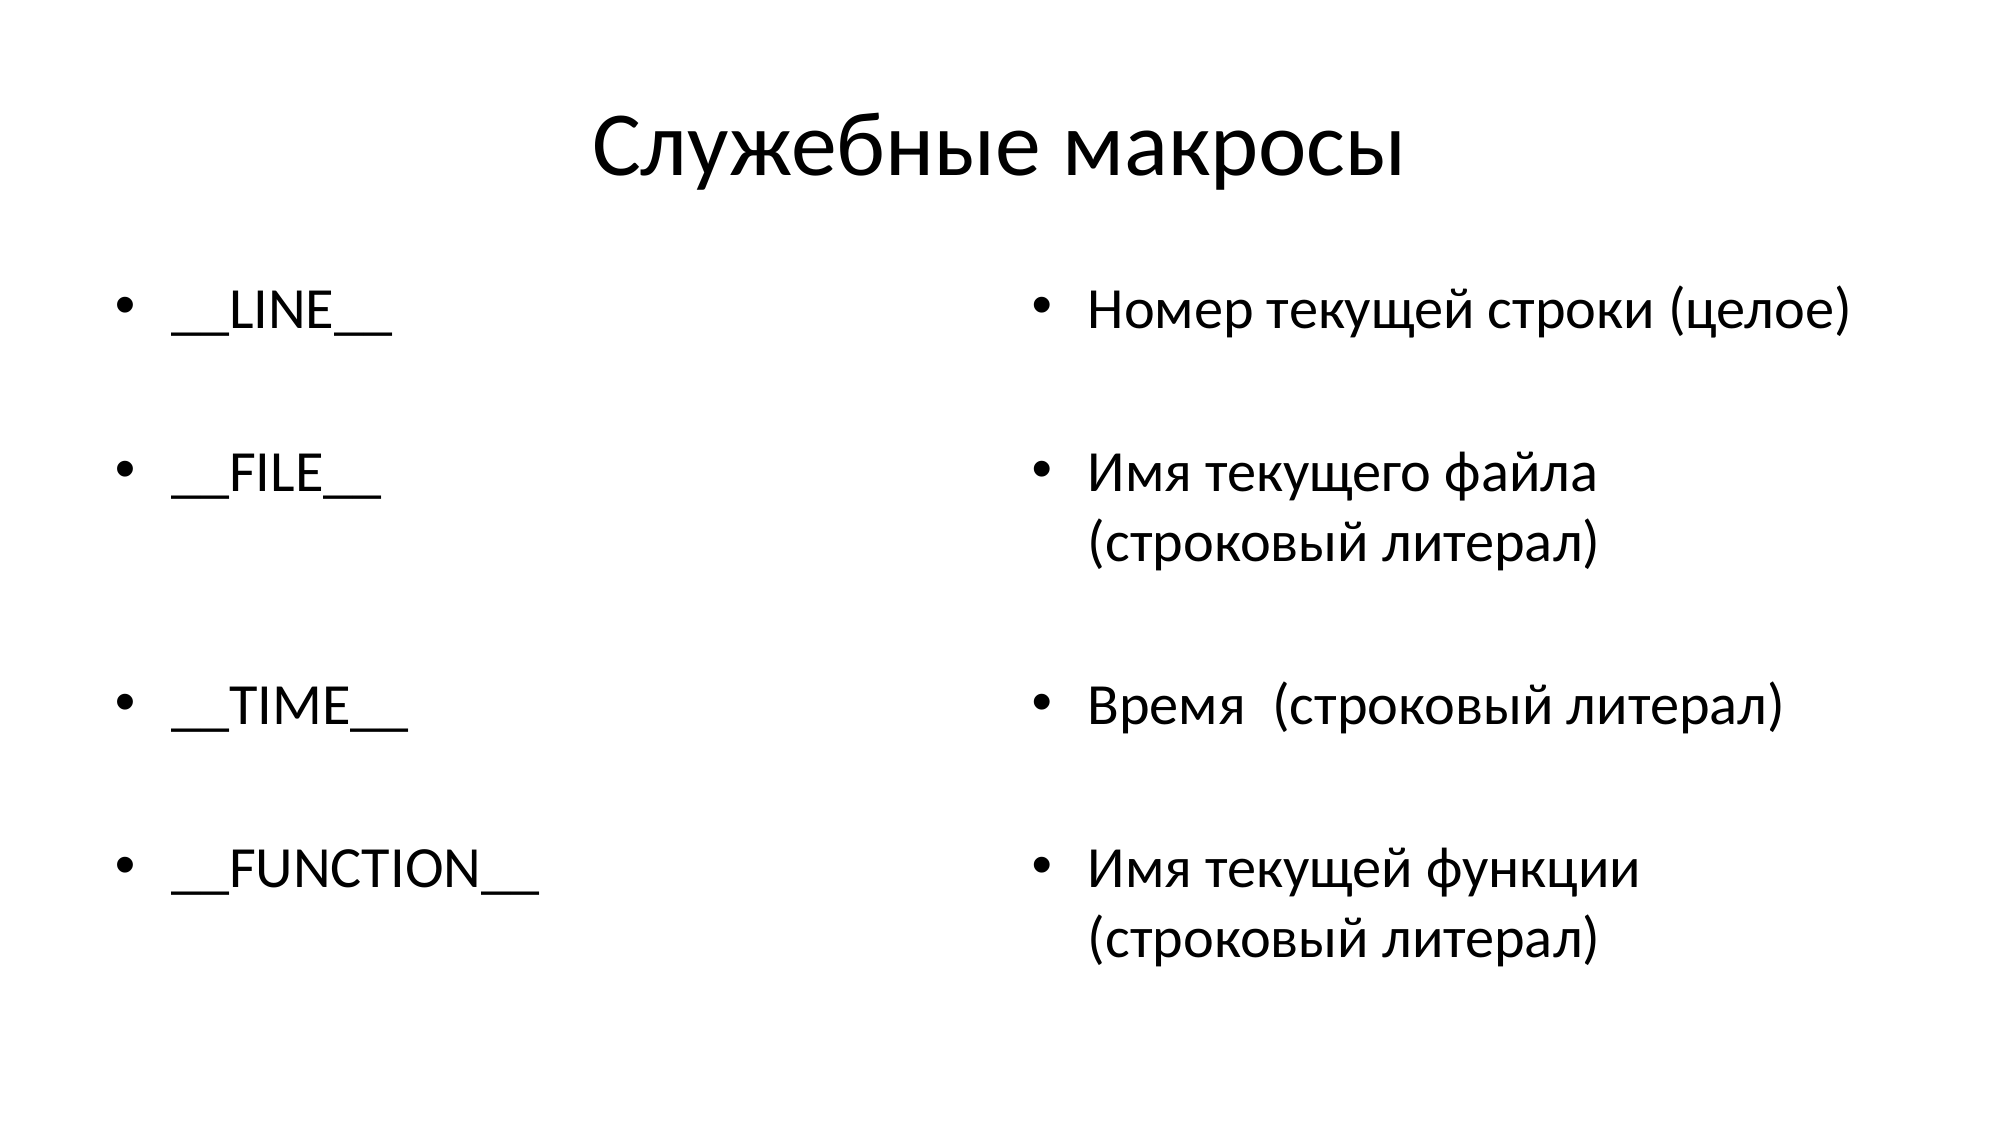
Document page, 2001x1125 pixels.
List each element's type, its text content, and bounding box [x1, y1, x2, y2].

list Номер текущей строки (целое) Имя текущего файла (строковый литерал) Время (строковый литерал) Имя текущей функции (строковый литерал) [1016, 262, 1900, 1005]
list __LINE__ __FILE__ __TIME__ __FUNCTION__ [99, 262, 984, 1005]
title Служебные макросы [99, 45, 1900, 233]
